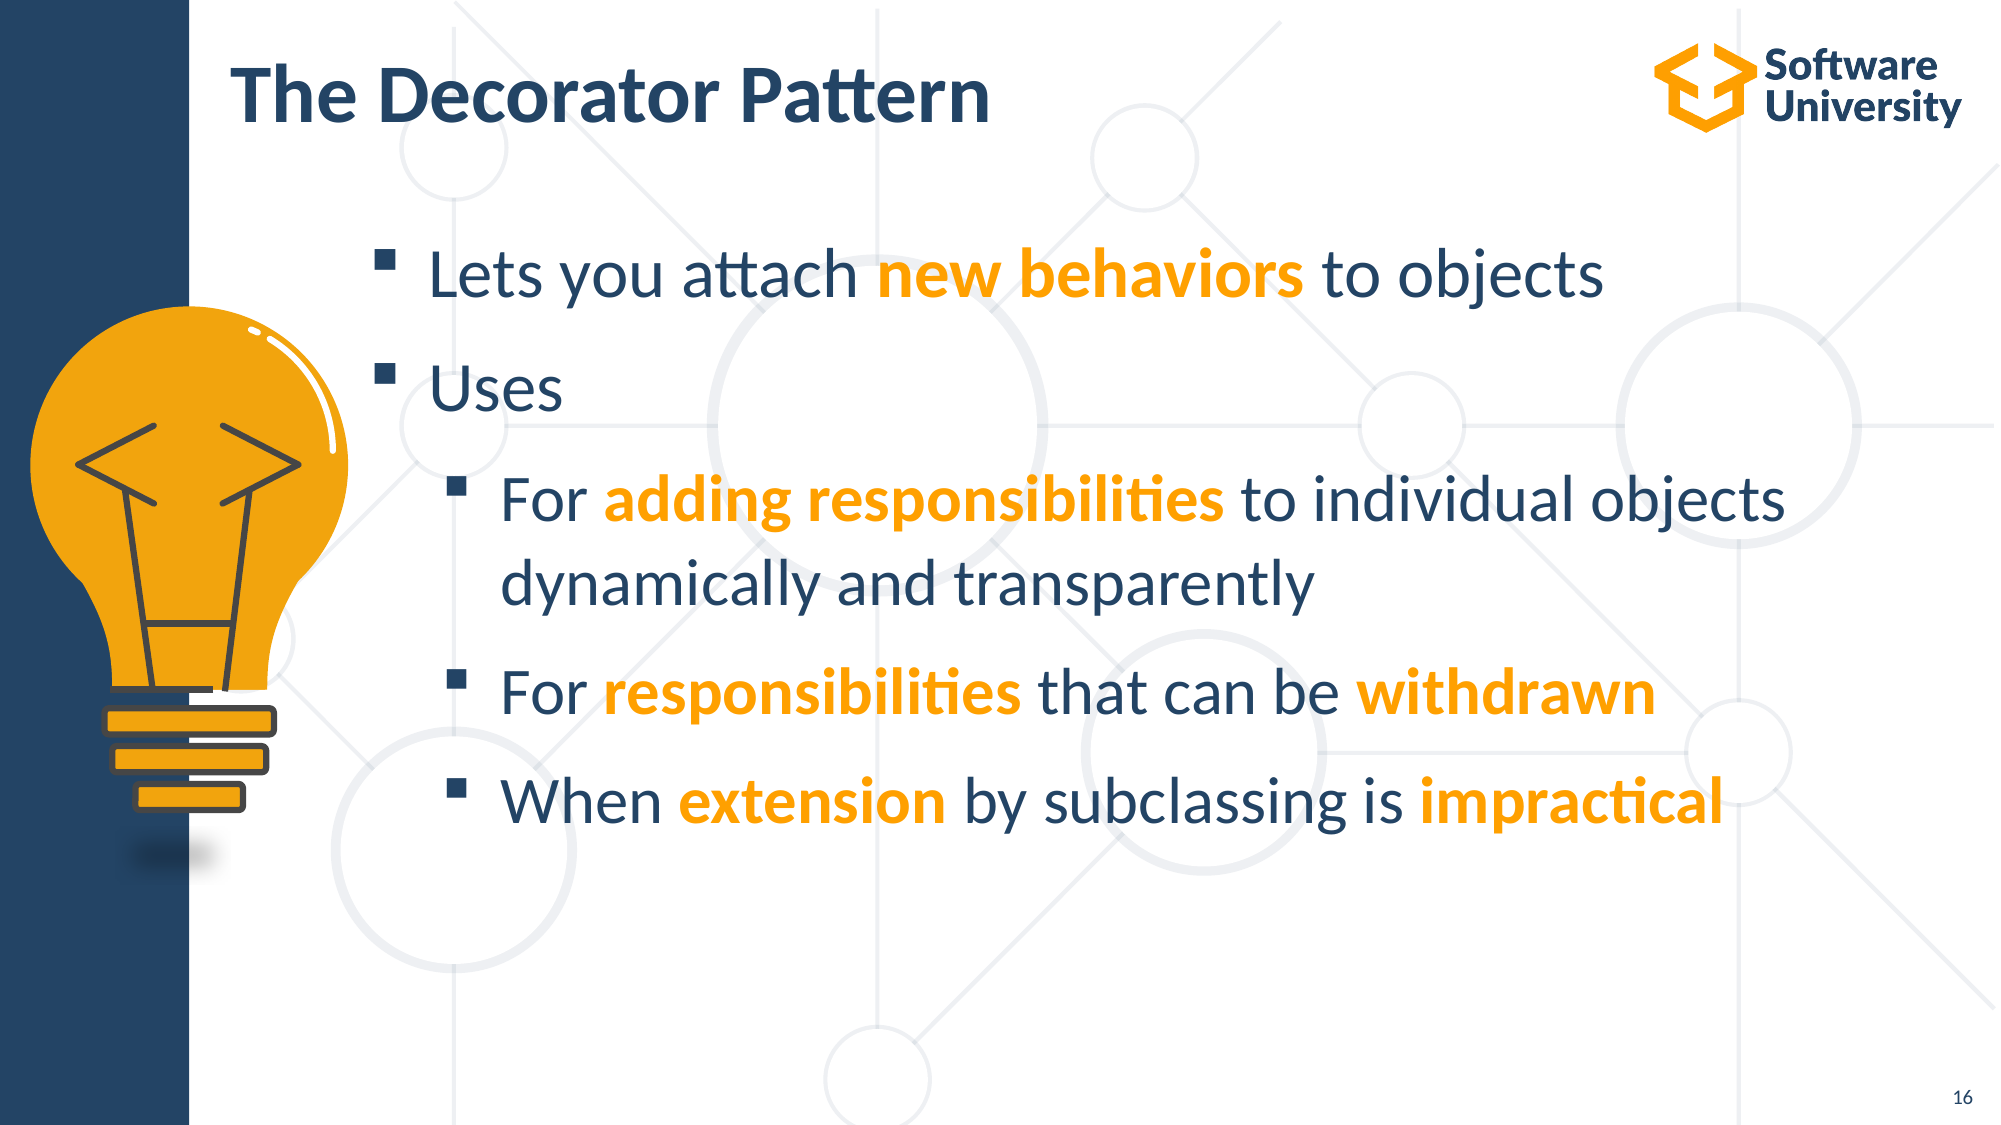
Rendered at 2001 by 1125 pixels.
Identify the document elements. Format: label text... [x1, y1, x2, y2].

slide_number 16 [1927, 1067, 1989, 1117]
title The Decorator Pattern [212, 16, 1628, 162]
list Lets you attach new behaviors to objects Uses For adding responsibilities to individual objects dynamically and transparently For responsibilities that can be withdrawn When extension by subclassing is impractical [351, 216, 1981, 1082]
picture [1641, 31, 1973, 145]
